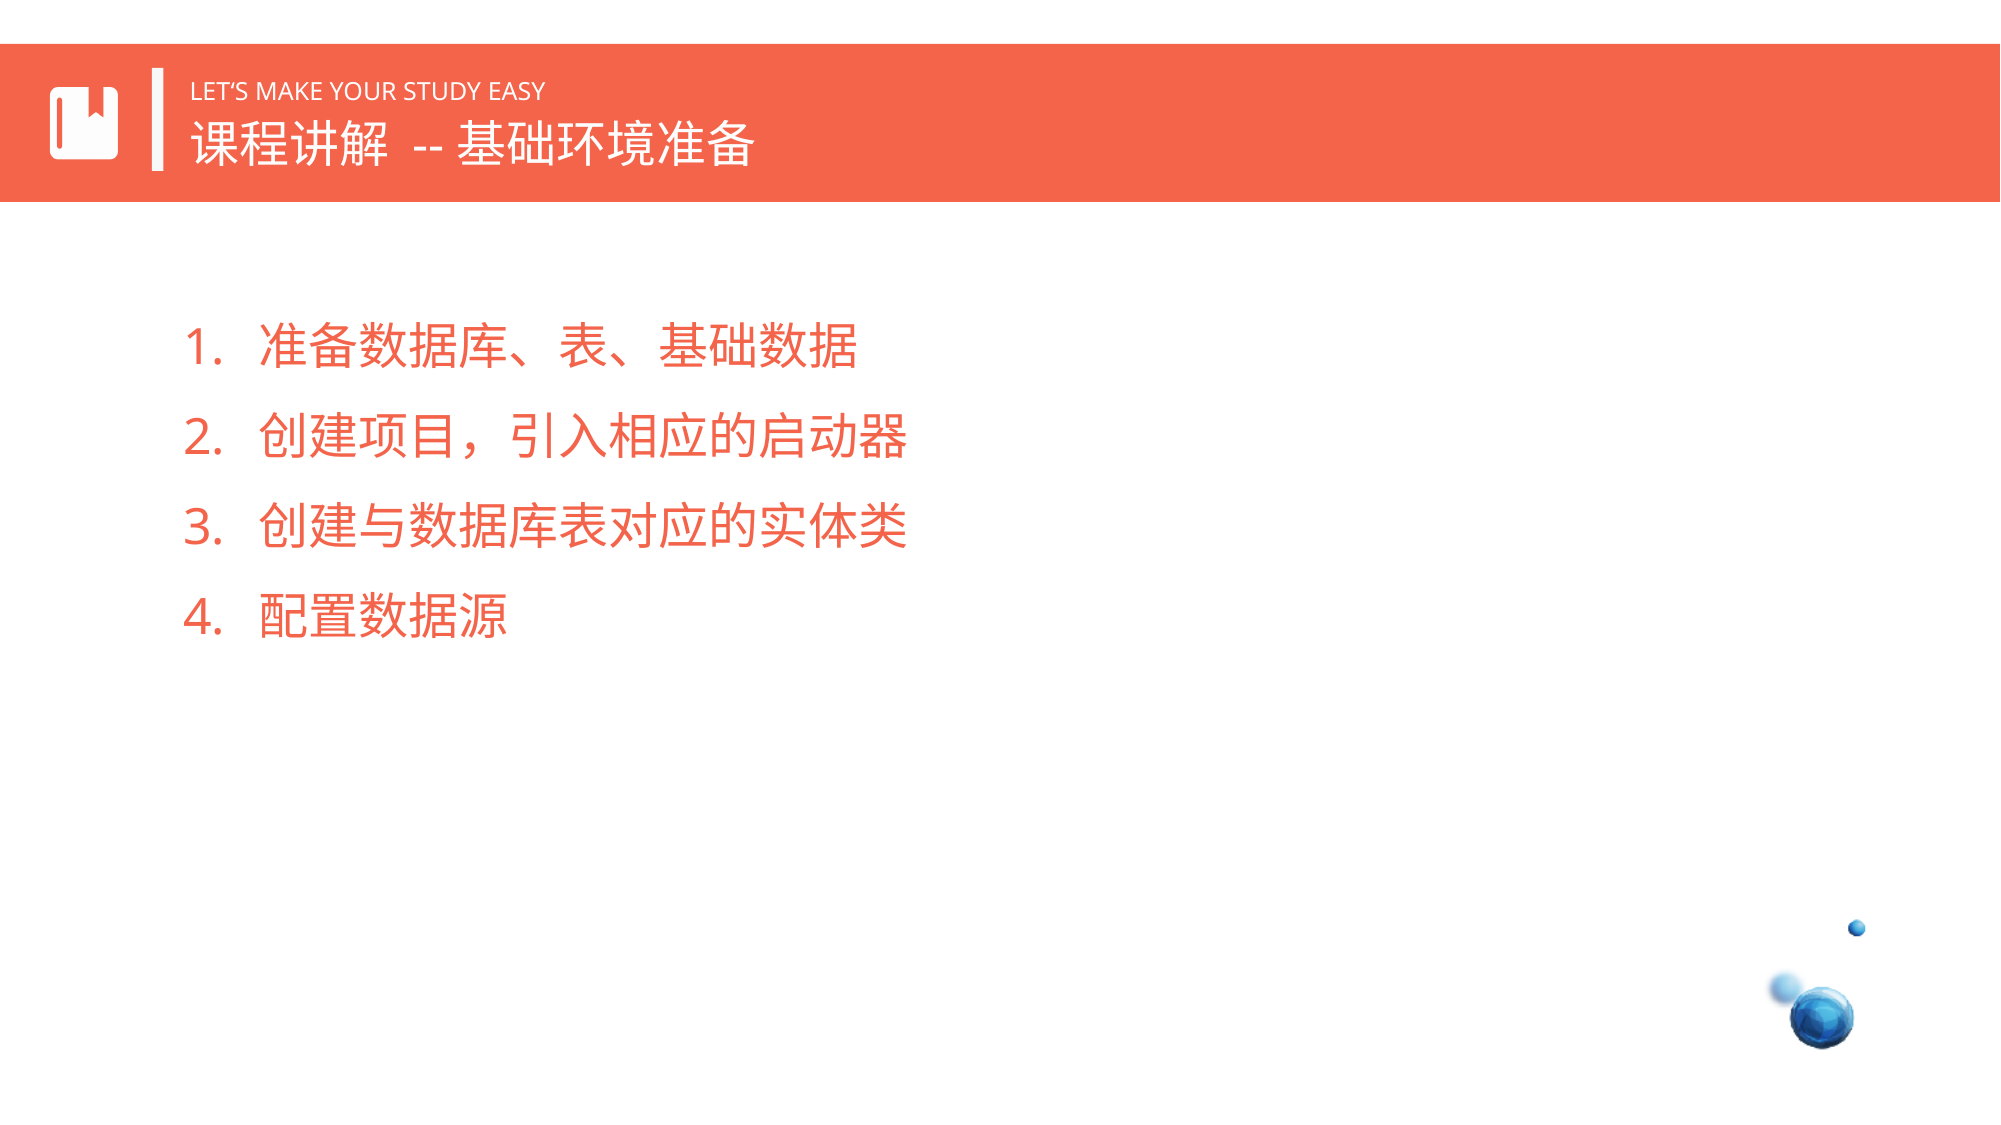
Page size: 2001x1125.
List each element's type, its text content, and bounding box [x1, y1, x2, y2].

text_box LET‘S MAKE YOUR STUDY EASY [316, 67, 893, 113]
text_box [316, 43, 2000, 203]
picture [0, 0, 316, 253]
picture [1186, 542, 2000, 1125]
text_box 准备数据库、表、基础数据 创建项目，引入相应的启动器 创建与数据库表对应的实体类 配置数据源 [168, 276, 935, 652]
text_box 课程讲解 --基础环境准备 [316, 117, 1326, 180]
